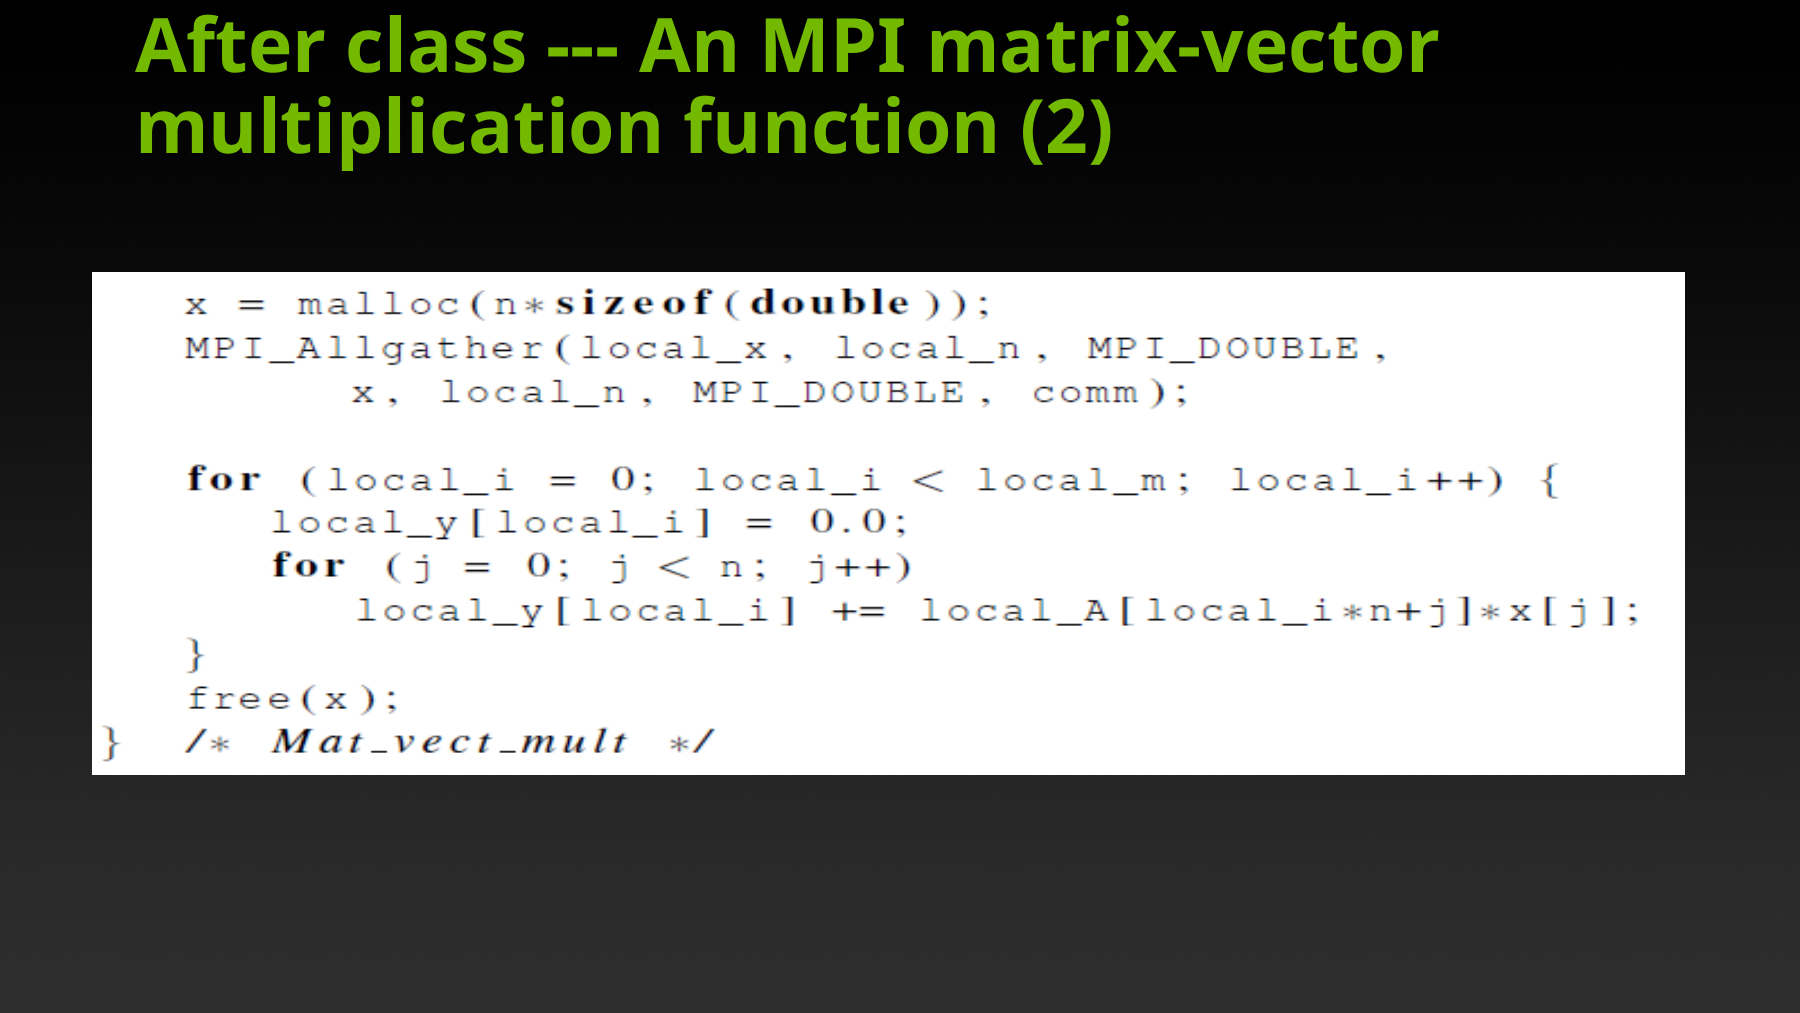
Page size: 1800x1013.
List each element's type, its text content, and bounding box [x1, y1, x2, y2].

title After class --- An MPI matrix-vector multiplication function (2) [120, 0, 1751, 179]
picture [0, 0, 1800, 1013]
